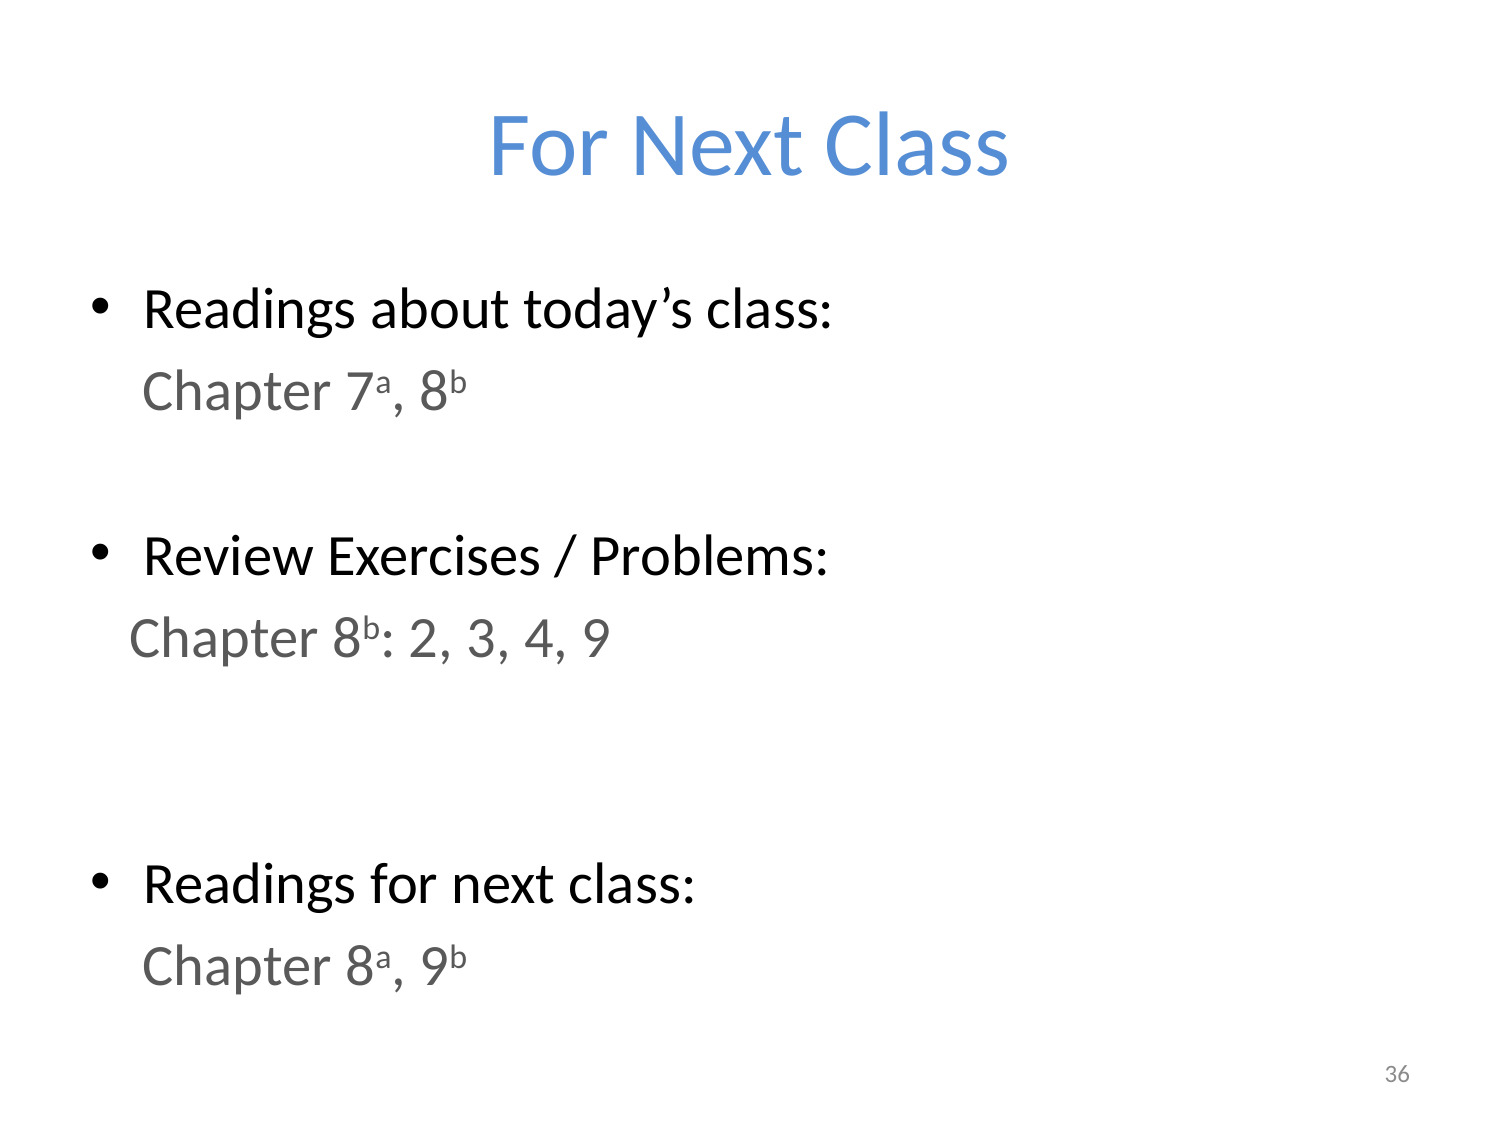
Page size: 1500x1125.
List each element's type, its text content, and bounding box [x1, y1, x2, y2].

slide_number 36 [1074, 1042, 1425, 1103]
list Readings about today’s class: Chapter 7a, 8b Review Exercises / Problems: Chapter 8b: 2, 3, 4, 9 Readings for next class: Chapter 8a, 9b [75, 262, 1425, 1005]
title For Next Class [75, 45, 1425, 233]
